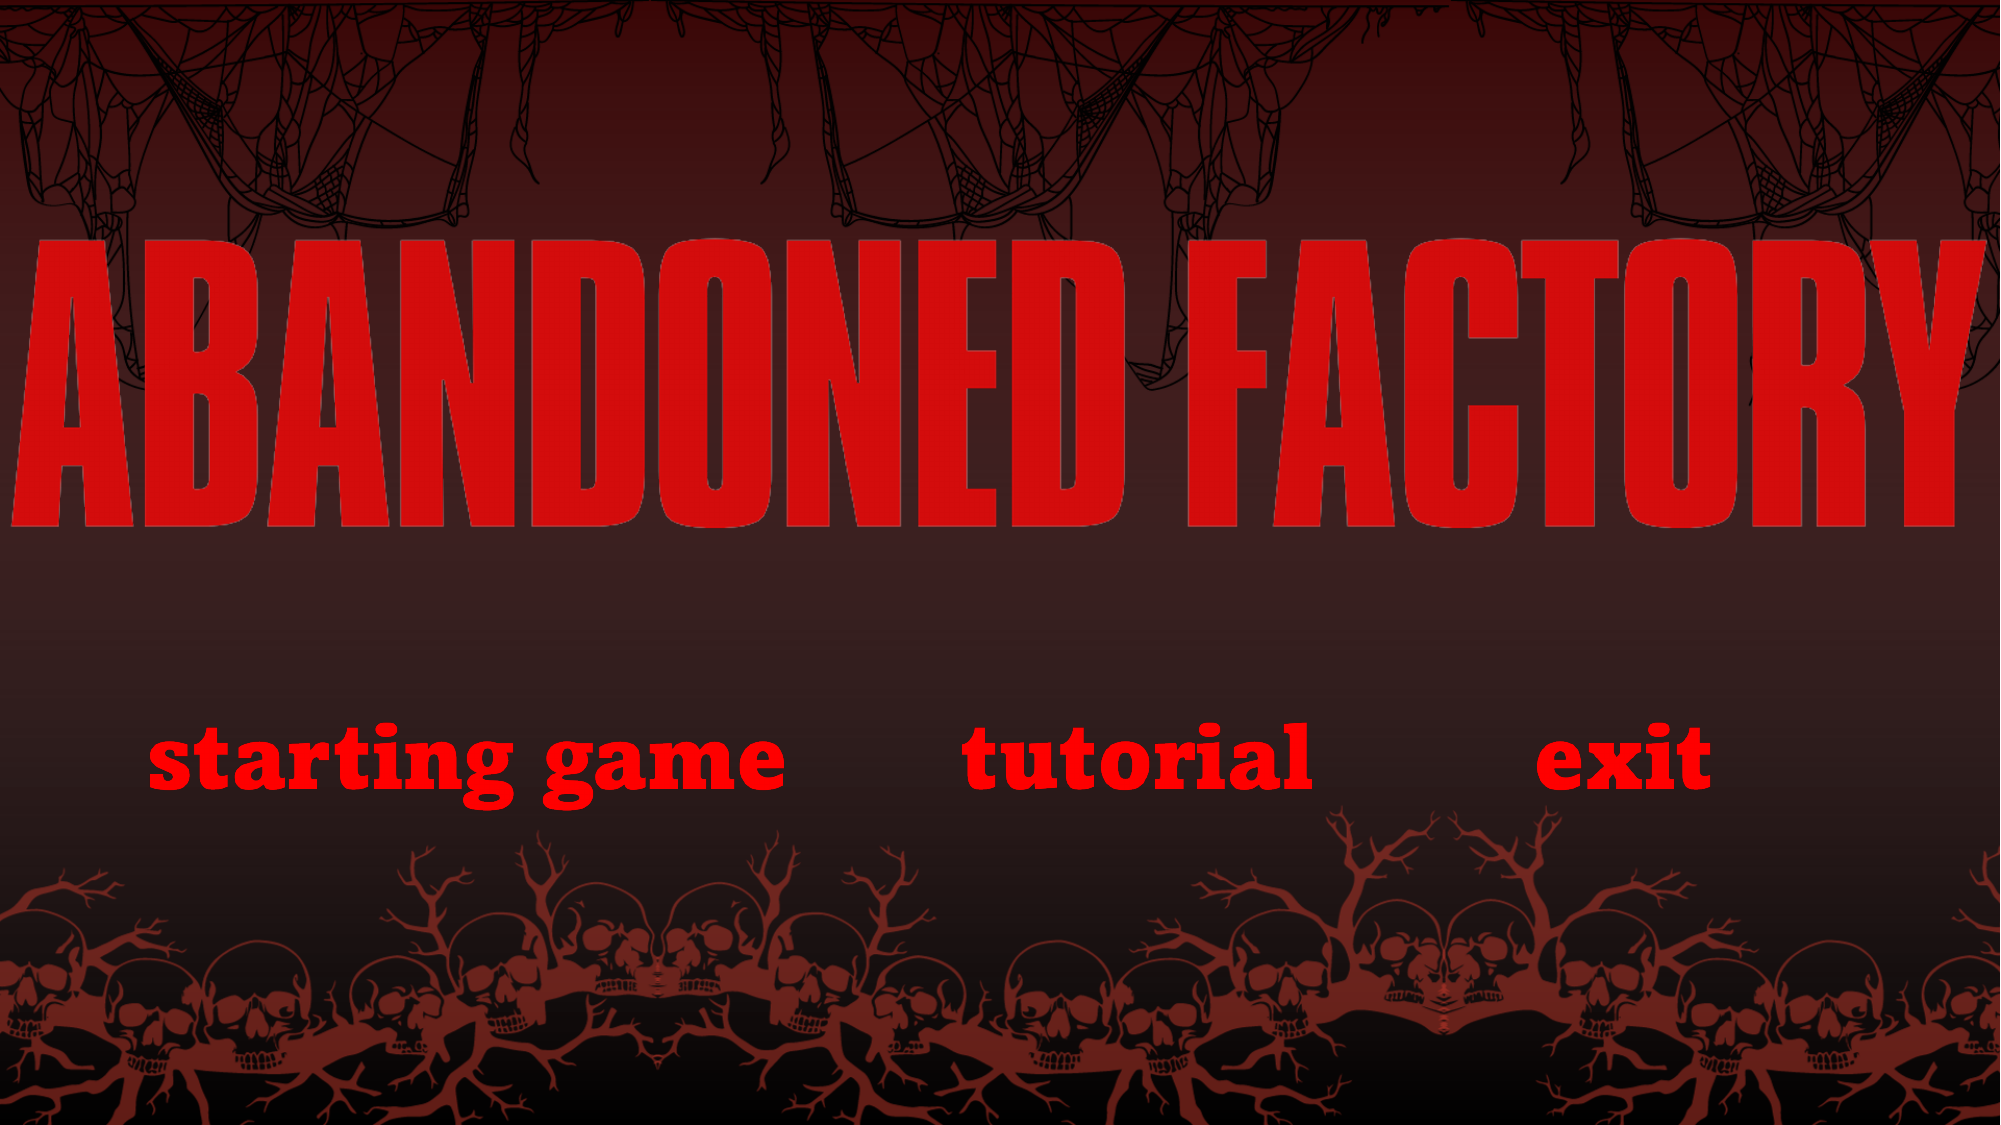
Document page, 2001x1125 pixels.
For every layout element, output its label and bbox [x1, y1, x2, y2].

text_box [0, 0, 2000, 1125]
